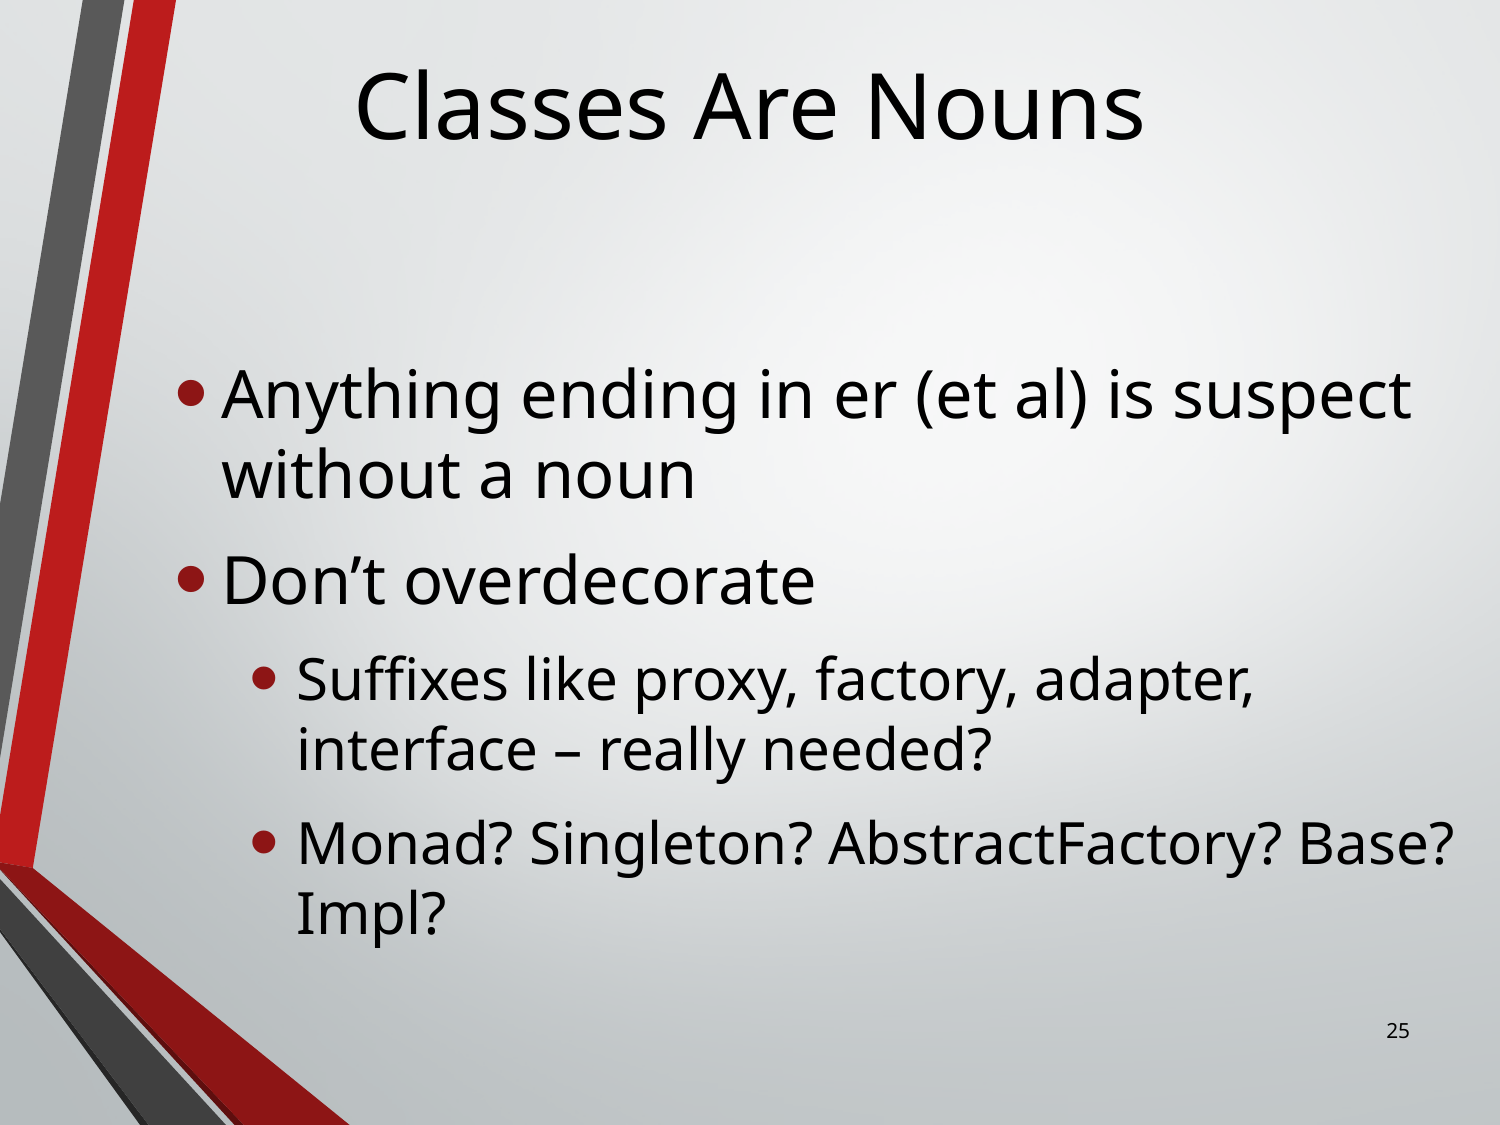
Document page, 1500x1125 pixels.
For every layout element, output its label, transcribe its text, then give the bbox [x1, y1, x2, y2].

list Anything ending in er (et al) is suspect without a noun Don’t overdecorate Suffixes like proxy, factory, adapter, interface – really needed? Monad? Singleton? AbstractFactory? Base? Impl? [159, 295, 1479, 1004]
title Classes Are Nouns [0, 10, 1500, 195]
slide_number 25 [1354, 1001, 1425, 1062]
